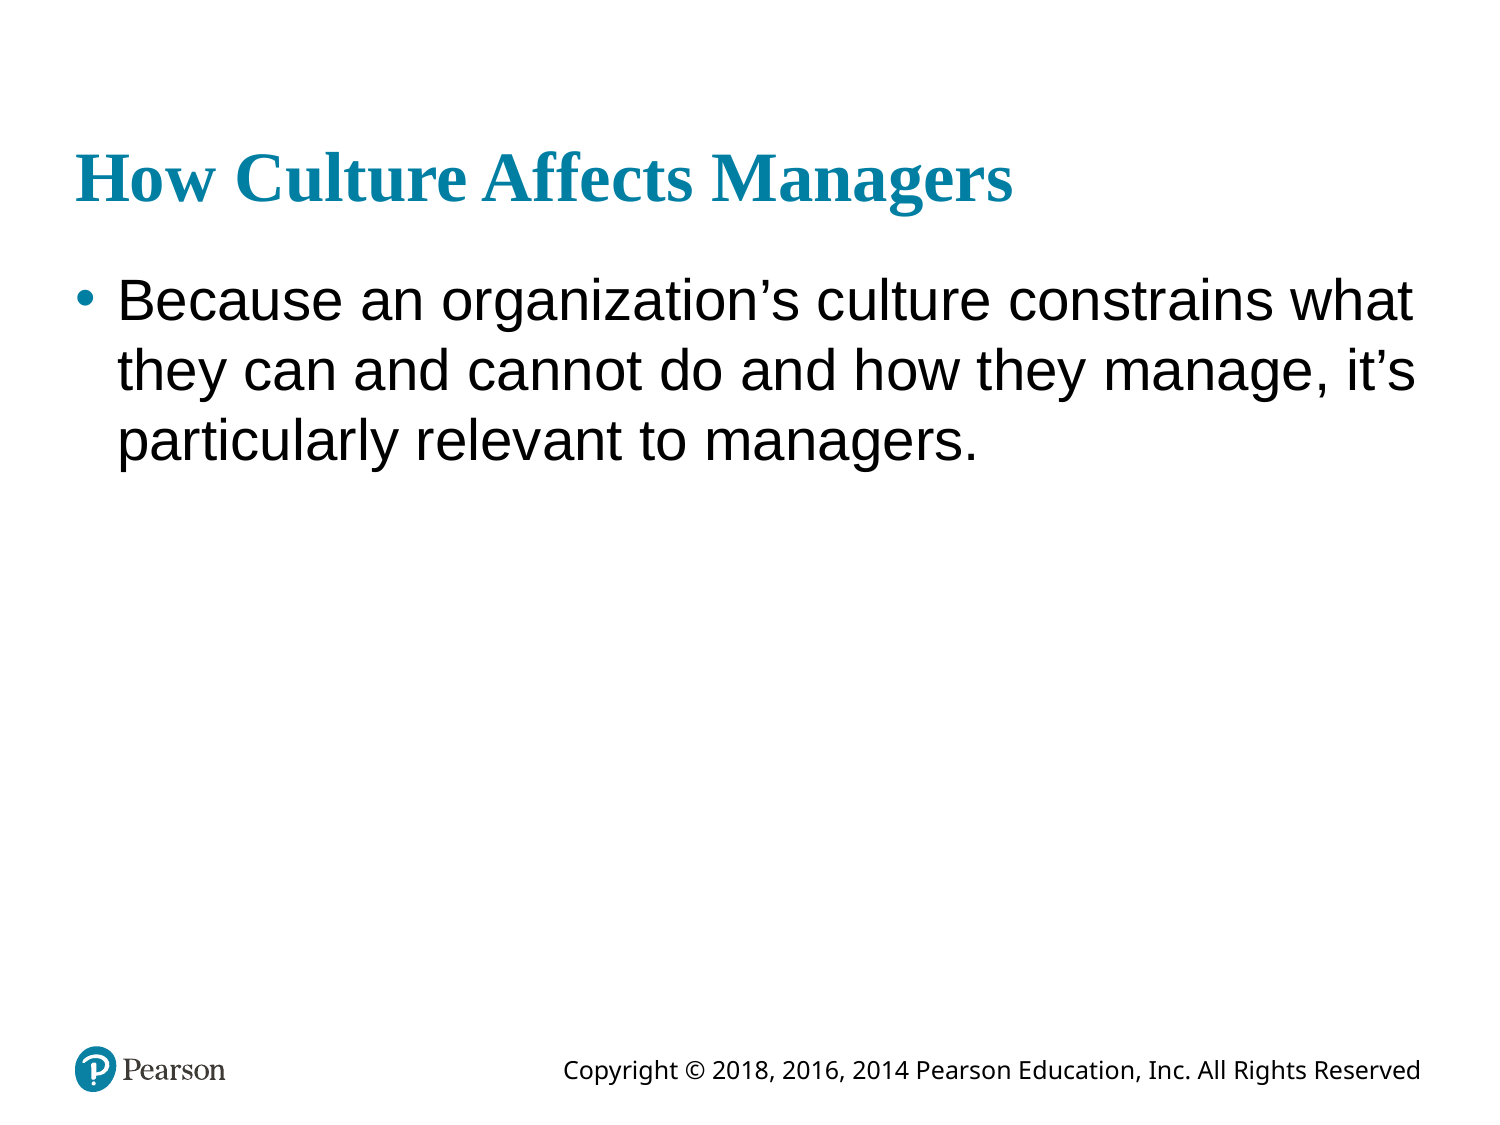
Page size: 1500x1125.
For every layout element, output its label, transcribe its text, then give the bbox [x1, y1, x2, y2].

list Because an organization’s culture constrains what they can and cannot do and how they manage, it’s particularly relevant to managers. [75, 262, 1425, 1005]
title How Culture Affects Managers [75, 35, 1425, 216]
